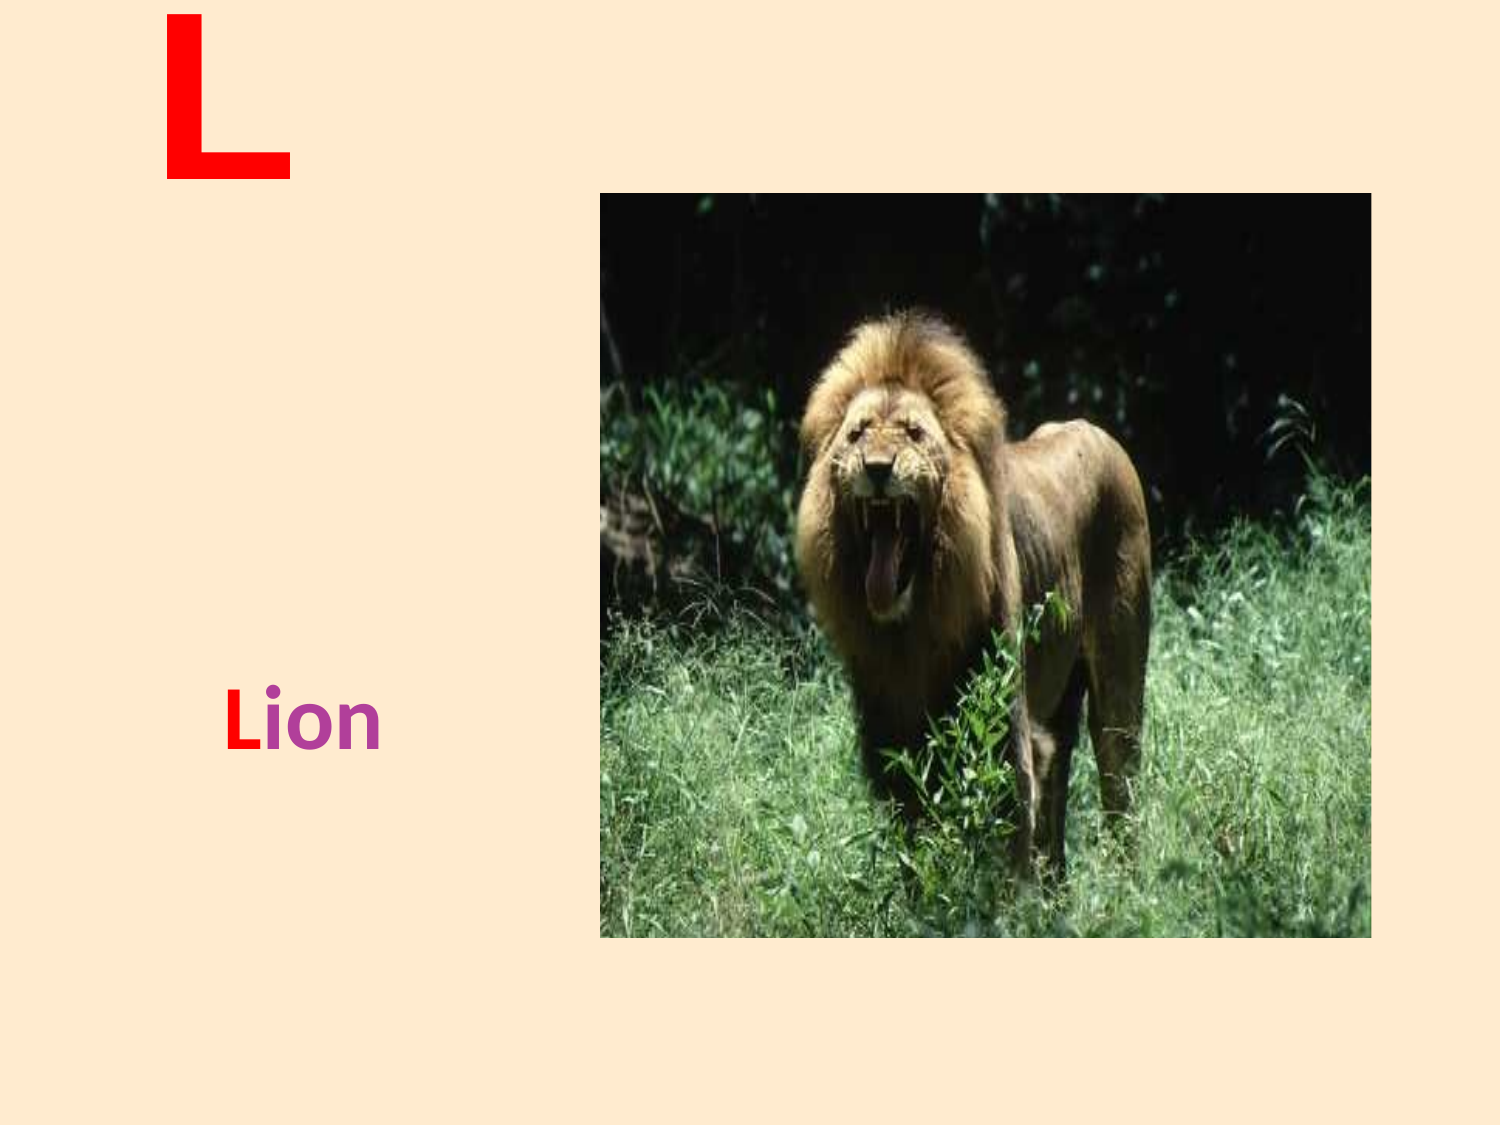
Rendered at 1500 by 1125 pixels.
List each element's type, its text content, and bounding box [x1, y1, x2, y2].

title L [75, 24, 375, 263]
picture [599, 193, 1372, 938]
list Lion [50, 650, 599, 788]
